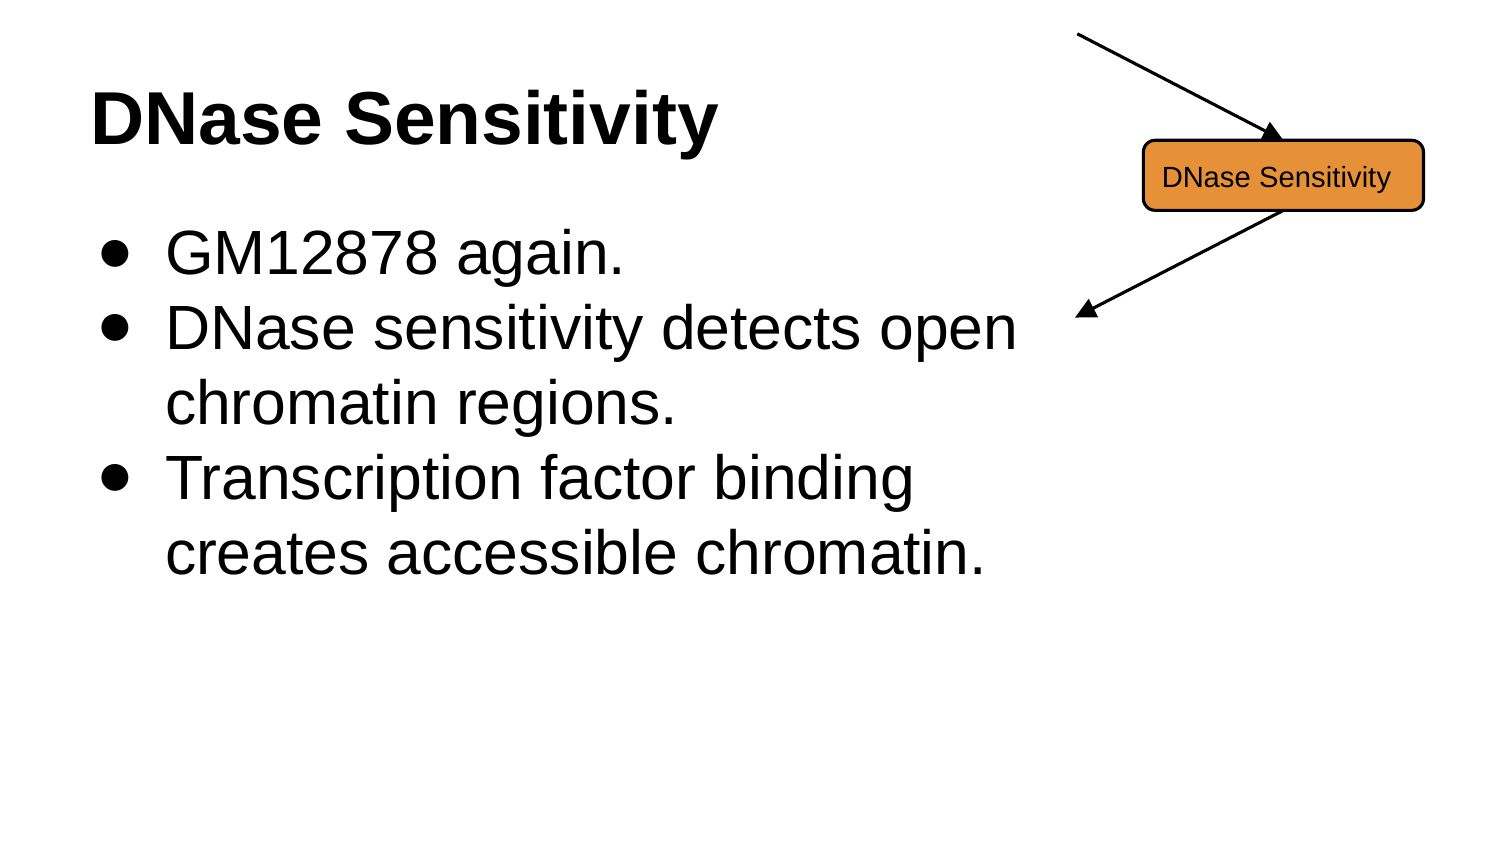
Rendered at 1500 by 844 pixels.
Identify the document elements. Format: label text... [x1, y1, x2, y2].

list GM12878 again. DNase sensitivity detects open chromatin regions. Transcription factor binding creates accessible chromatin. [75, 196, 1092, 808]
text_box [1077, 33, 1284, 141]
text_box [1074, 210, 1284, 318]
title DNase Sensitivity [75, 33, 909, 175]
text_box DNase Sensitivity [1143, 140, 1424, 211]
